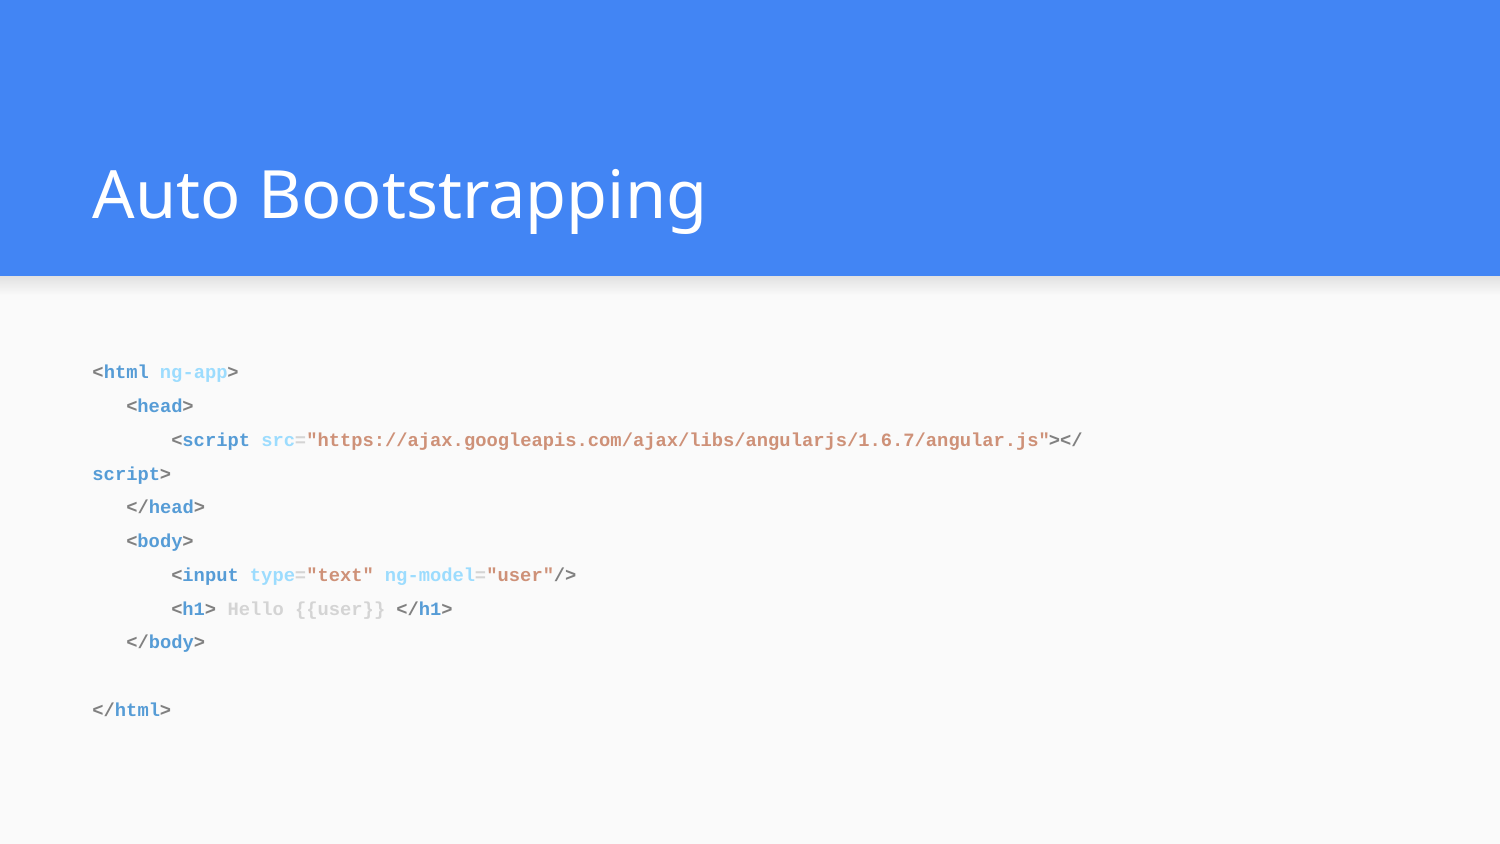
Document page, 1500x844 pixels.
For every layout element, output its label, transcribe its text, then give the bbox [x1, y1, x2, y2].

title Auto Bootstrapping [77, 121, 1427, 248]
text_box <html ng-app> <head> <script src="https://ajax.googleapis.com/ajax/libs/angularjs/1.6.7/angular.js"></script> </head> <body> <input type="text" ng-model="user"/> <h1> Hello {{user}} </h1> </body> </html> [77, 302, 1149, 795]
